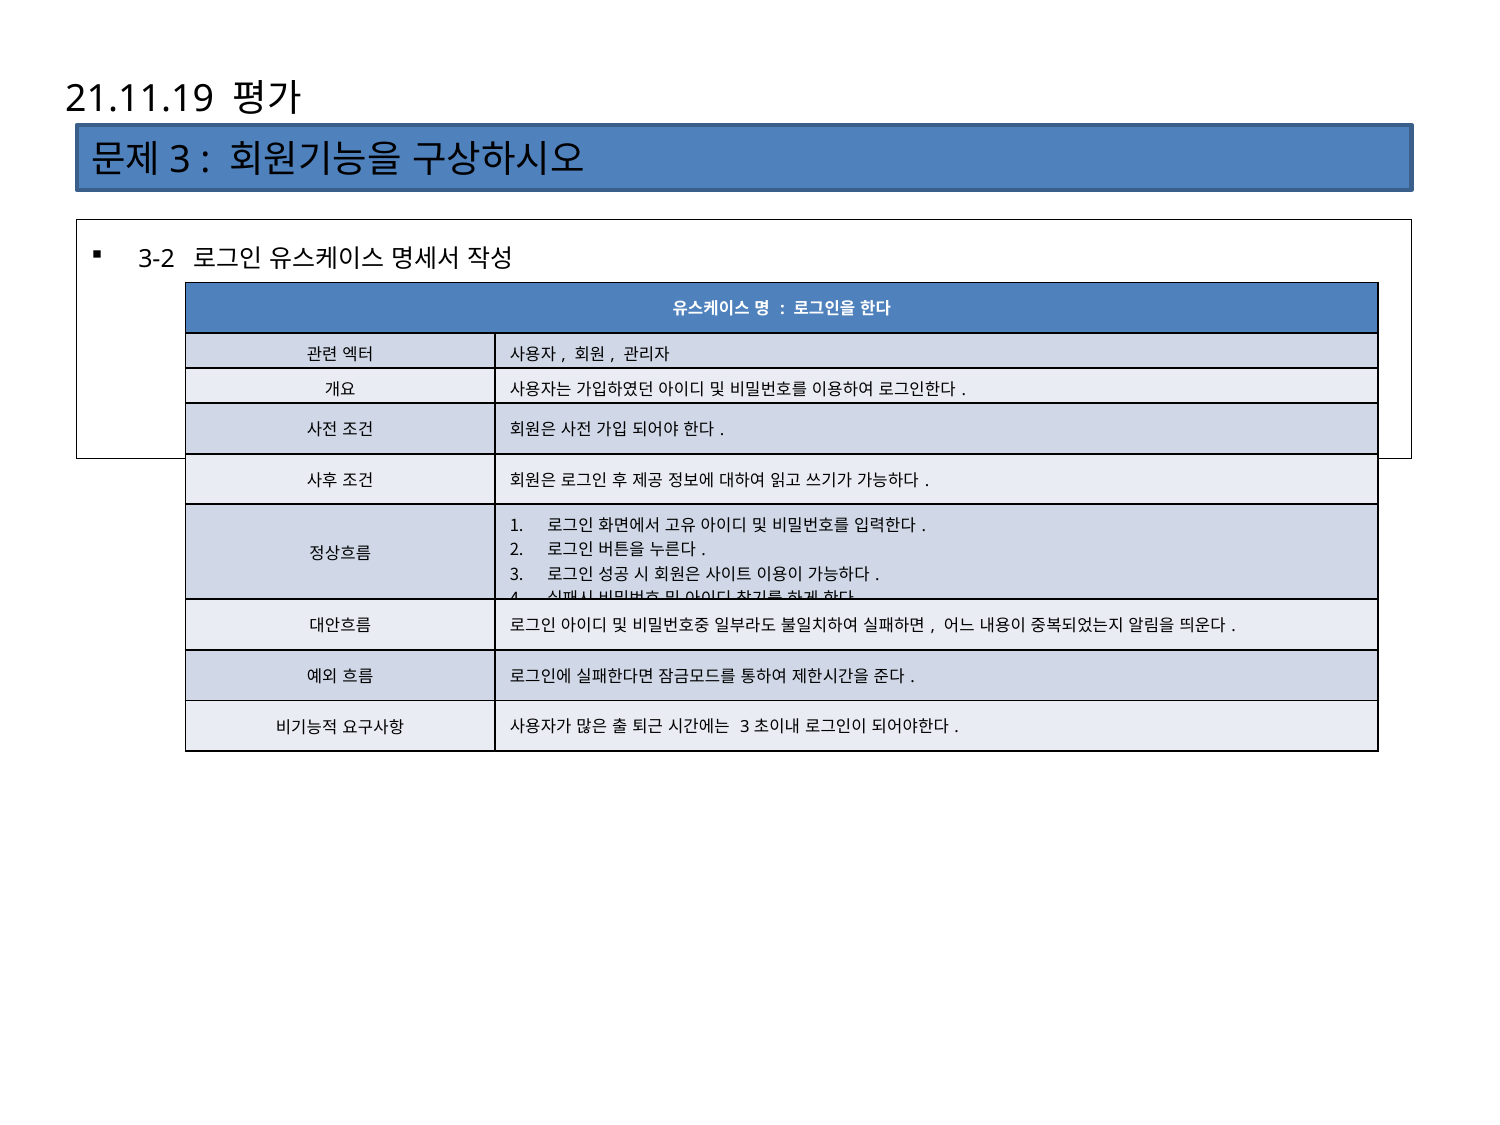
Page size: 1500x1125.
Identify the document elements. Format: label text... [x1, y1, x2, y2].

table_cell 로그인 화면에서 고유 아이디 및 비밀번호를 입력한다. 로그인 버튼을 누른다. 로그인 성공 시 회원은 사이트 이용이 가능하다. 실패시 비밀번호 및 아이디 찾기를 하게 한다. [496, 505, 1377, 598]
table_cell 로그인 아이디 및 비밀번호중 일부라도 불일치하여 실패하면, 어느 내용이 중복되었는지 알림을 띄운다. [496, 600, 1377, 649]
table_cell 예외 흐름 [186, 651, 494, 700]
table_cell 대안흐름 [186, 600, 494, 649]
table_cell 사전 조건 [186, 404, 494, 453]
table_cell 로그인에 실패한다면 잠금모드를 통하여 제한시간을 준다. [496, 651, 1377, 700]
table_cell 비기능적 요구사항 [186, 701, 494, 750]
table_cell 사용자는 가입하였던 아이디 및 비밀번호를 이용하여 로그인한다. [496, 369, 1377, 402]
table_cell 사후 조건 [186, 455, 494, 503]
table_cell 정상흐름 [186, 505, 494, 598]
table_cell 개요 [186, 369, 494, 402]
table_cell 사용자, 회원, 관리자 [496, 334, 1377, 367]
table_cell 회원은 로그인 후 제공 정보에 대하여 읽고 쓰기가 가능하다. [496, 455, 1377, 503]
table_header 유스케이스 명 : 로그인을 한다 [186, 283, 1377, 332]
text_box 문제3 : 회원기능을 구상하시오 [75, 123, 1414, 192]
table_cell 회원은 사전 가입 되어야 한다. [496, 404, 1377, 453]
text_box 3-2 로그인 유스케이스 명세서 작성 [76, 219, 1412, 459]
table_cell 관련 엑터 [186, 334, 494, 367]
text_box 21.11.19 평가 [50, 66, 317, 127]
table_cell 사용자가 많은 출 퇴근 시간에는 3초이내 로그인이 되어야한다. [496, 701, 1377, 750]
